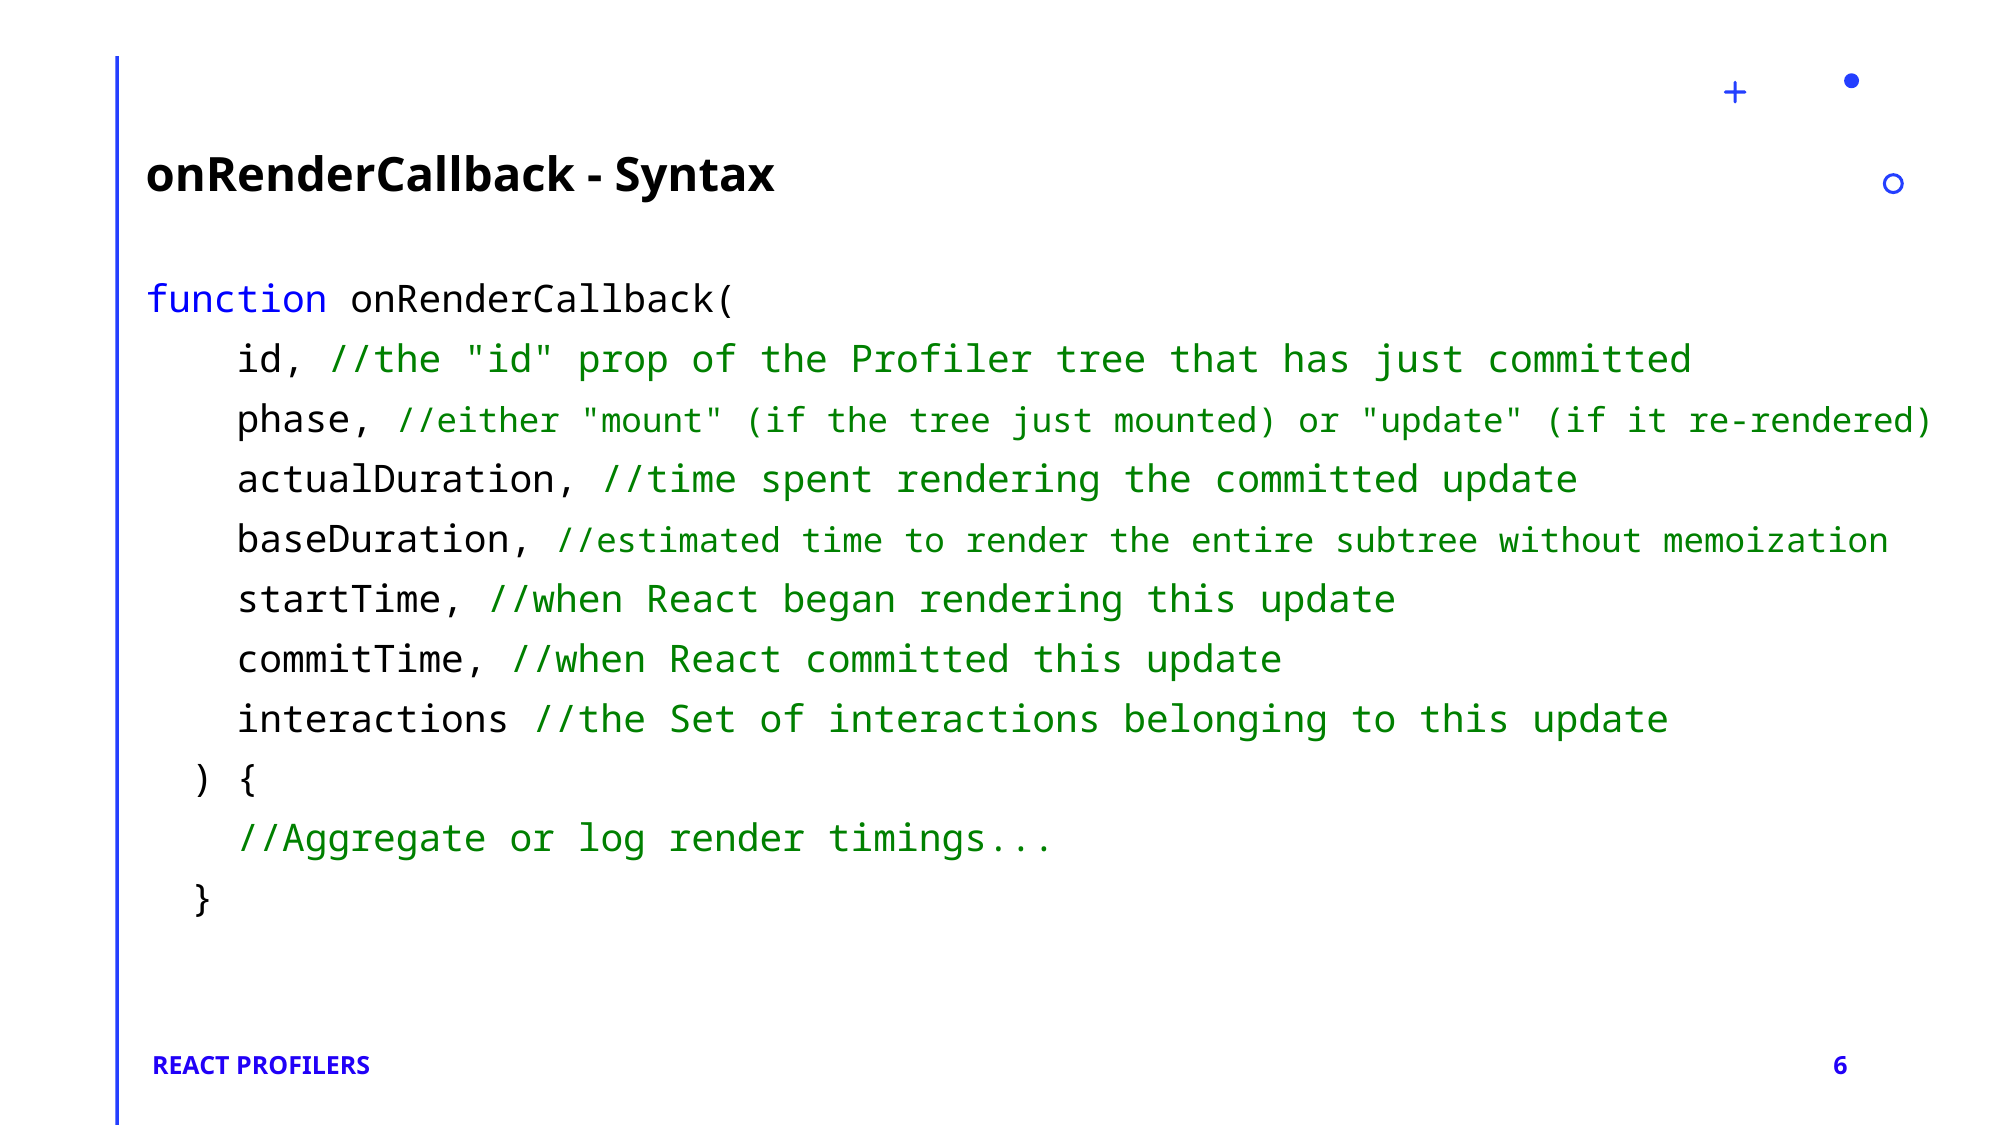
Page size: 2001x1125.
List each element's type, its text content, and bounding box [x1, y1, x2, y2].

text_box REACT PROFILERS [137, 1042, 588, 1103]
list onRenderCallback - Syntax function onRenderCallback( id, //the "id" prop of the Profiler tree that has just committed phase, //either "mount" (if the tree just mounted) or "update" (if it re-rendered) actualDuration, //time spent rendering the committed update baseDuration, //estimated time to render the entire subtree without memoization startTime, //when React began rendering this update commitTime, //when React committed this update interactions //the Set of interactions belonging to this update ) { //Aggregate or log render timings... } [130, 142, 1958, 960]
text_box 6 [1412, 1042, 1863, 1103]
